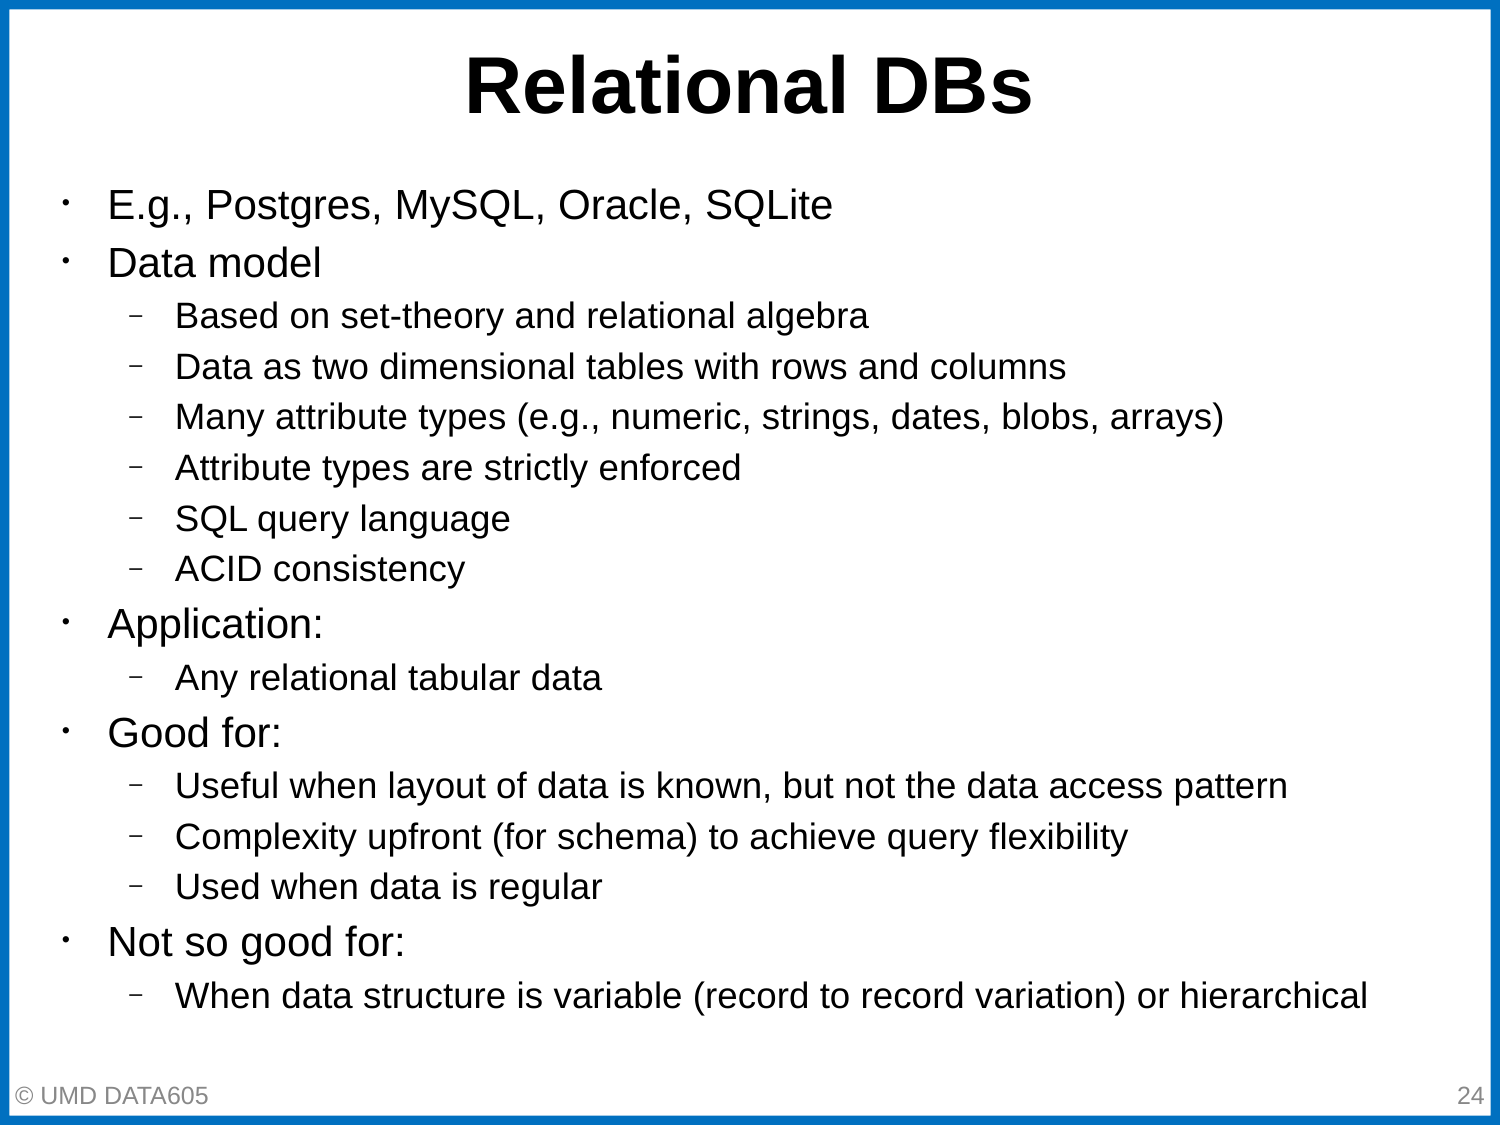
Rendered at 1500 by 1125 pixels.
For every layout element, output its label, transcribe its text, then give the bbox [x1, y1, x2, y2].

slide_number ‹#› [1149, 1065, 1500, 1125]
list E.g., Postgres, MySQL, Oracle, SQLite Data model Based on set-theory and relational algebra Data as two dimensional tables with rows and columns Many attribute types (e.g., numeric, strings, dates, blobs, arrays) Attribute types are strictly enforced SQL query language ACID consistency Application: Any relational tabular data Good for: Useful when layout of data is known, but not the data access pattern Complexity upfront (for schema) to achieve query flexibility Used when data is regular Not so good for: When data structure is variable (record to record variation) or hierarchical [24, 162, 1475, 1025]
title Relational DBs [24, 24, 1475, 138]
